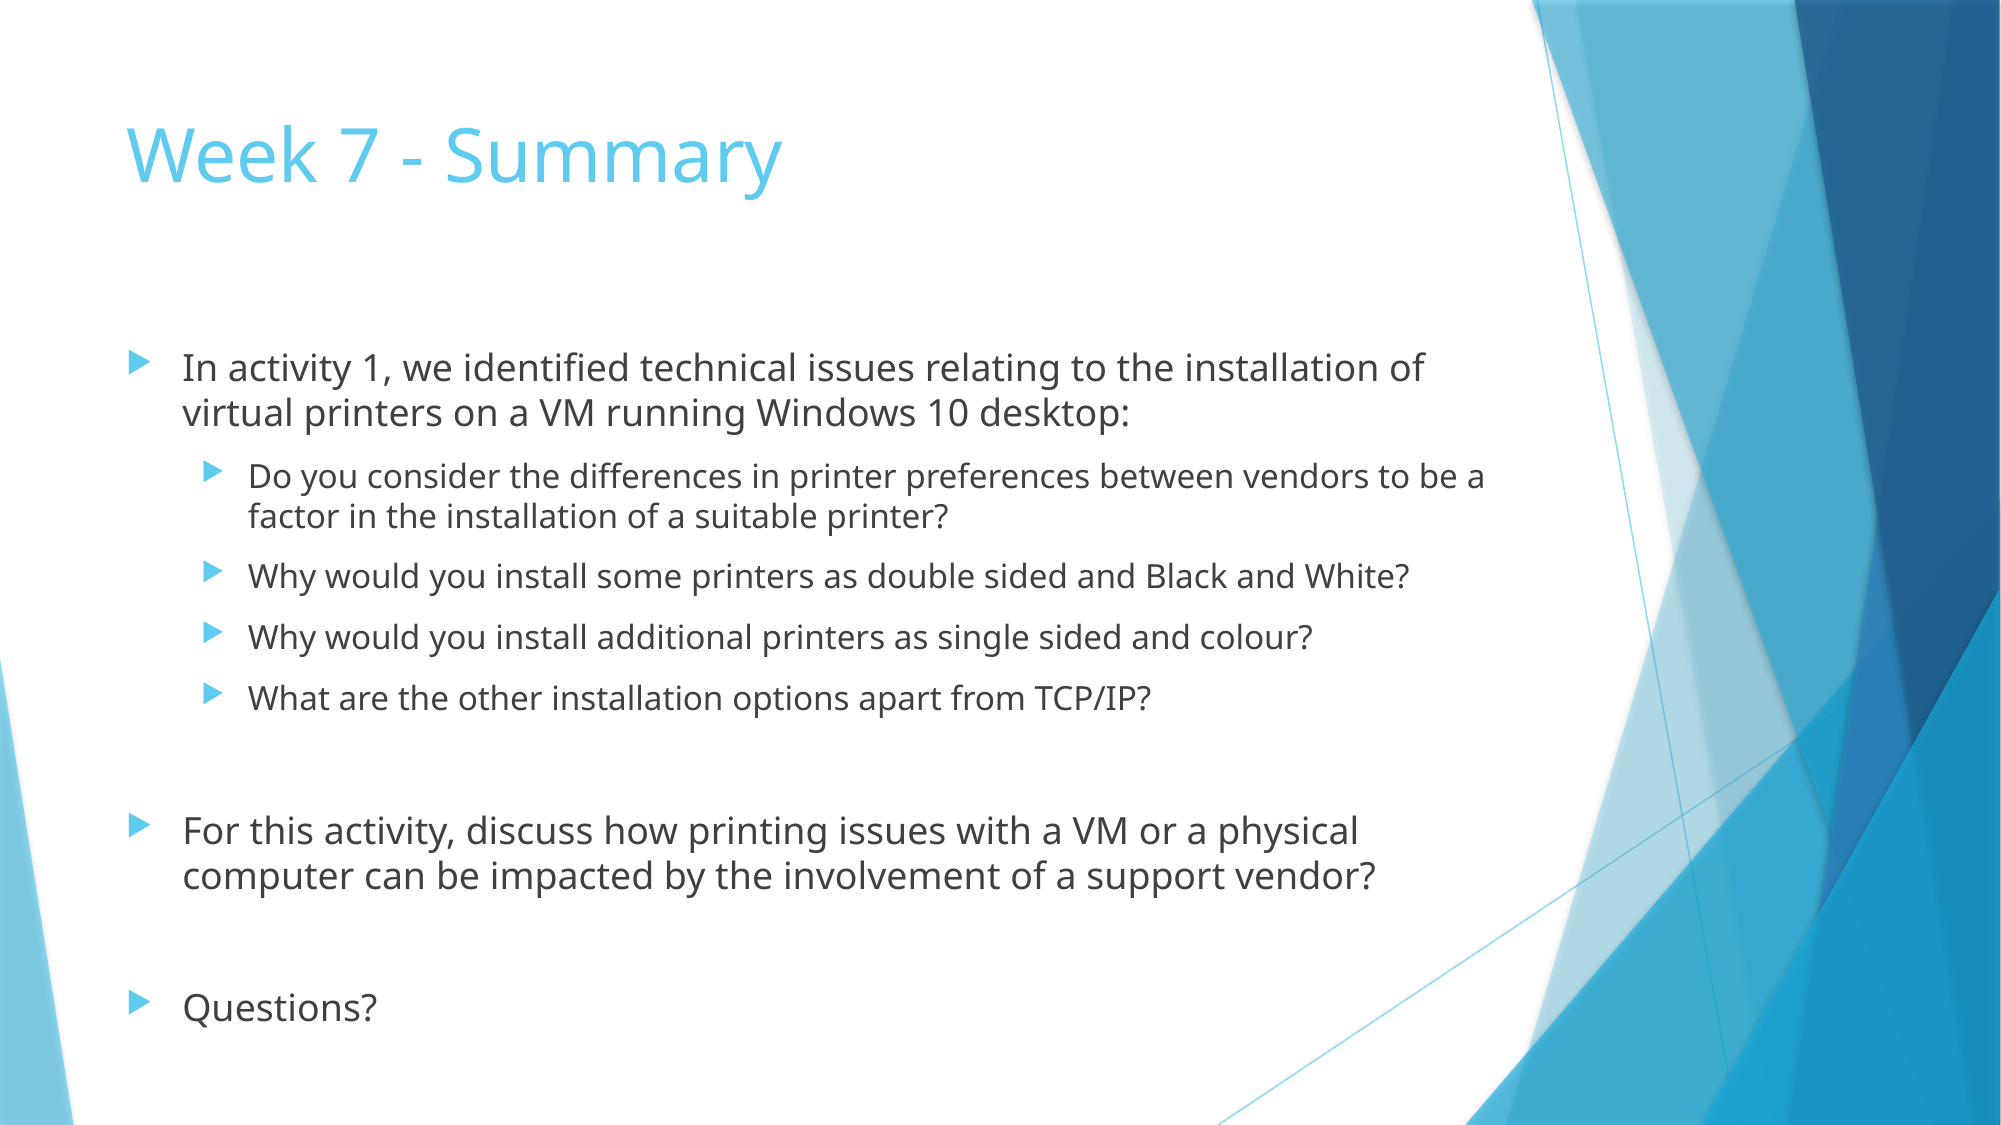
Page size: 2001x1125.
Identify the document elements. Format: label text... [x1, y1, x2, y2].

title Week 7 - Summary [111, 99, 1522, 230]
list In activity 1, we identified technical issues relating to the installation of virtual printers on a VM running Windows 10 desktop: Do you consider the differences in printer preferences between vendors to be a factor in the installation of a suitable printer? Why would you install some printers as double sided and Black and White? Why would you install additional printers as single sided and colour? What are the other installation options apart from TCP/IP? For this activity, discuss how printing issues with a VM or a physical computer can be impacted by the involvement of a support vendor? Questions? [111, 336, 1522, 1094]
